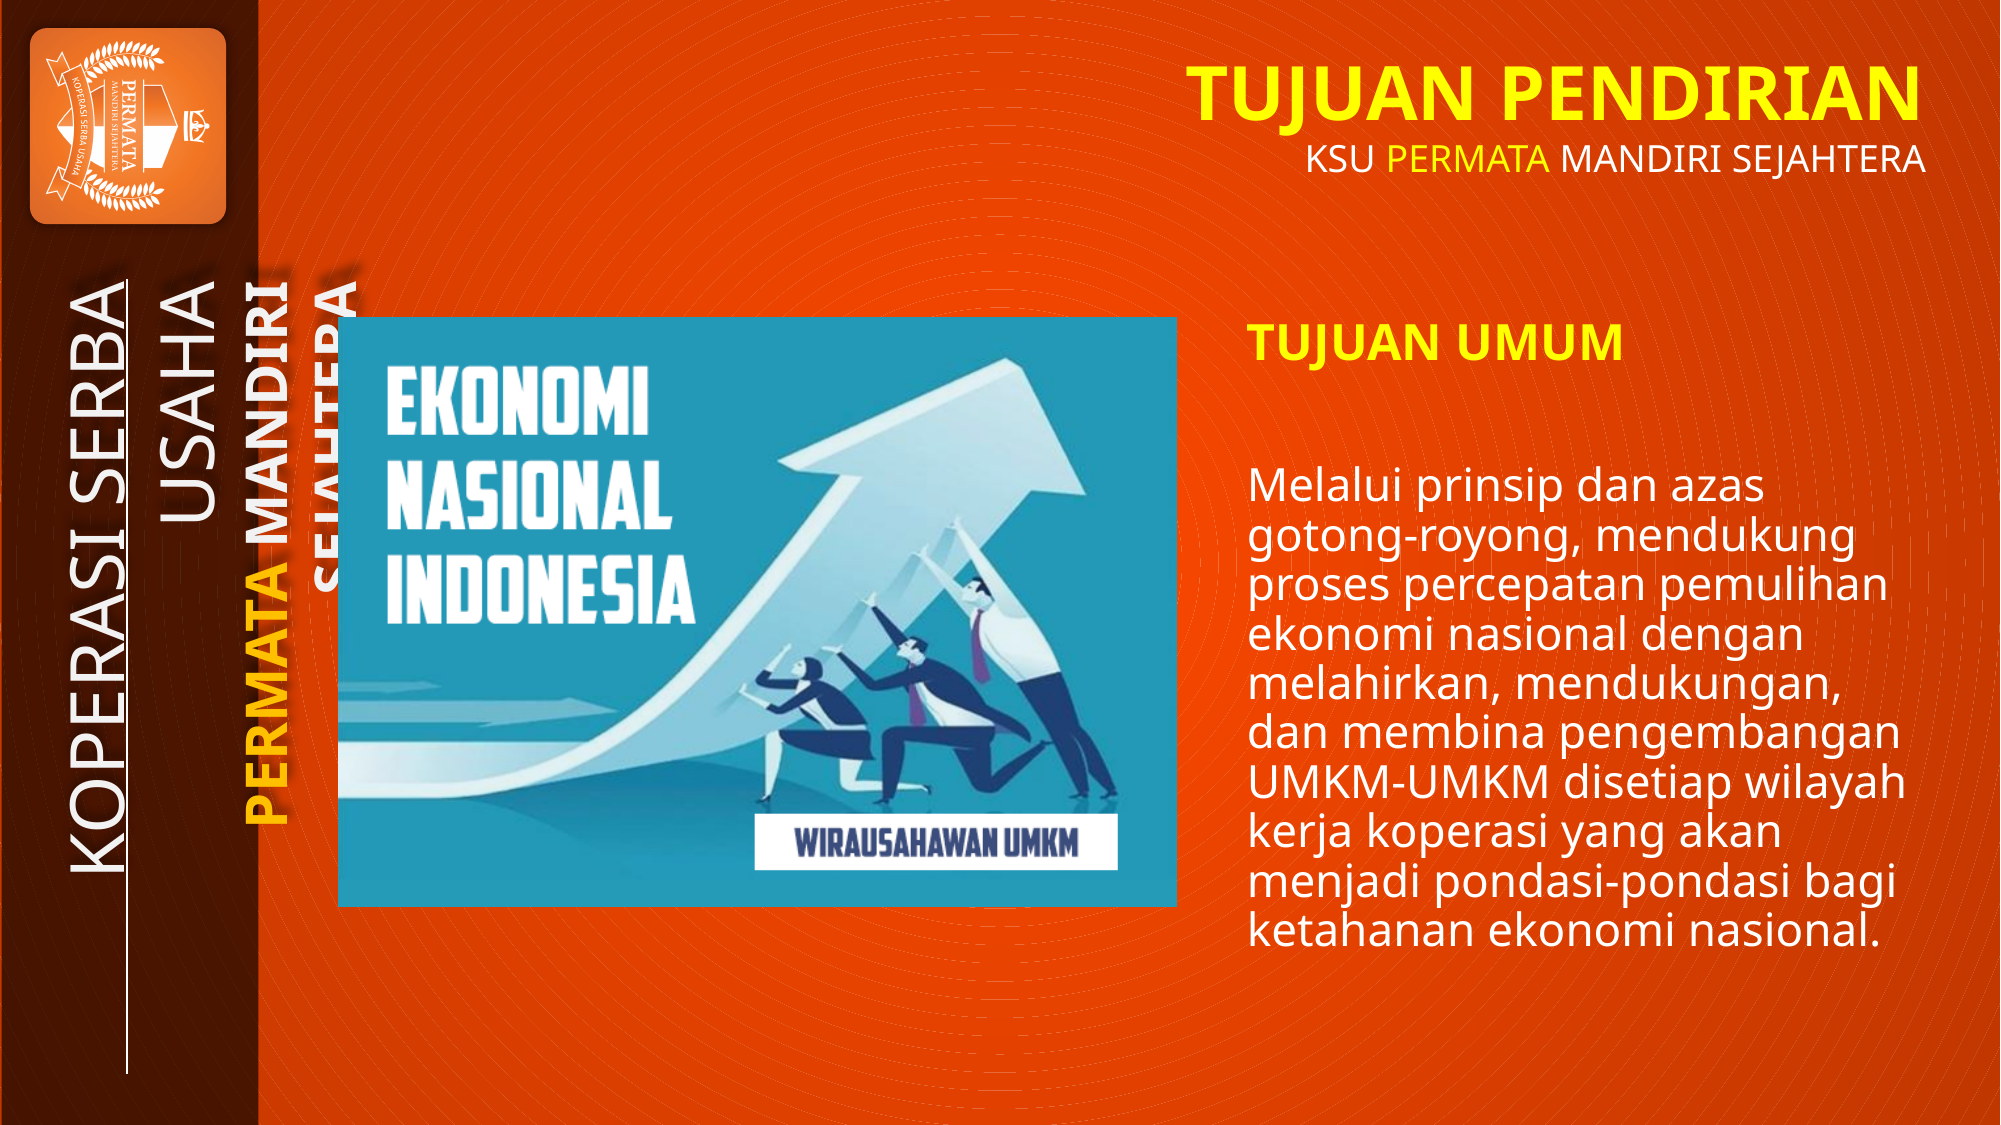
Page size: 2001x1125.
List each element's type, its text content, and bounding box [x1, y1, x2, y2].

title TUJUAN PENDIRIAN [319, 48, 1925, 139]
list TUJUAN UMUM Melalui prinsip dan azas gotong-royong, mendukung proses percepatan pemulihan ekonomi nasional dengan melahirkan, mendukungan, dan membina pengembangan UMKM-UMKM disetiap wilayah kerja koperasi yang akan menjadi pondasi-pondasi bagi ketahanan ekonomi nasional. [1246, 317, 1927, 957]
list KSU PERMATA MANDIRI SEJAHTERA [319, 139, 1927, 195]
picture [29, 28, 227, 225]
picture [337, 317, 1177, 907]
